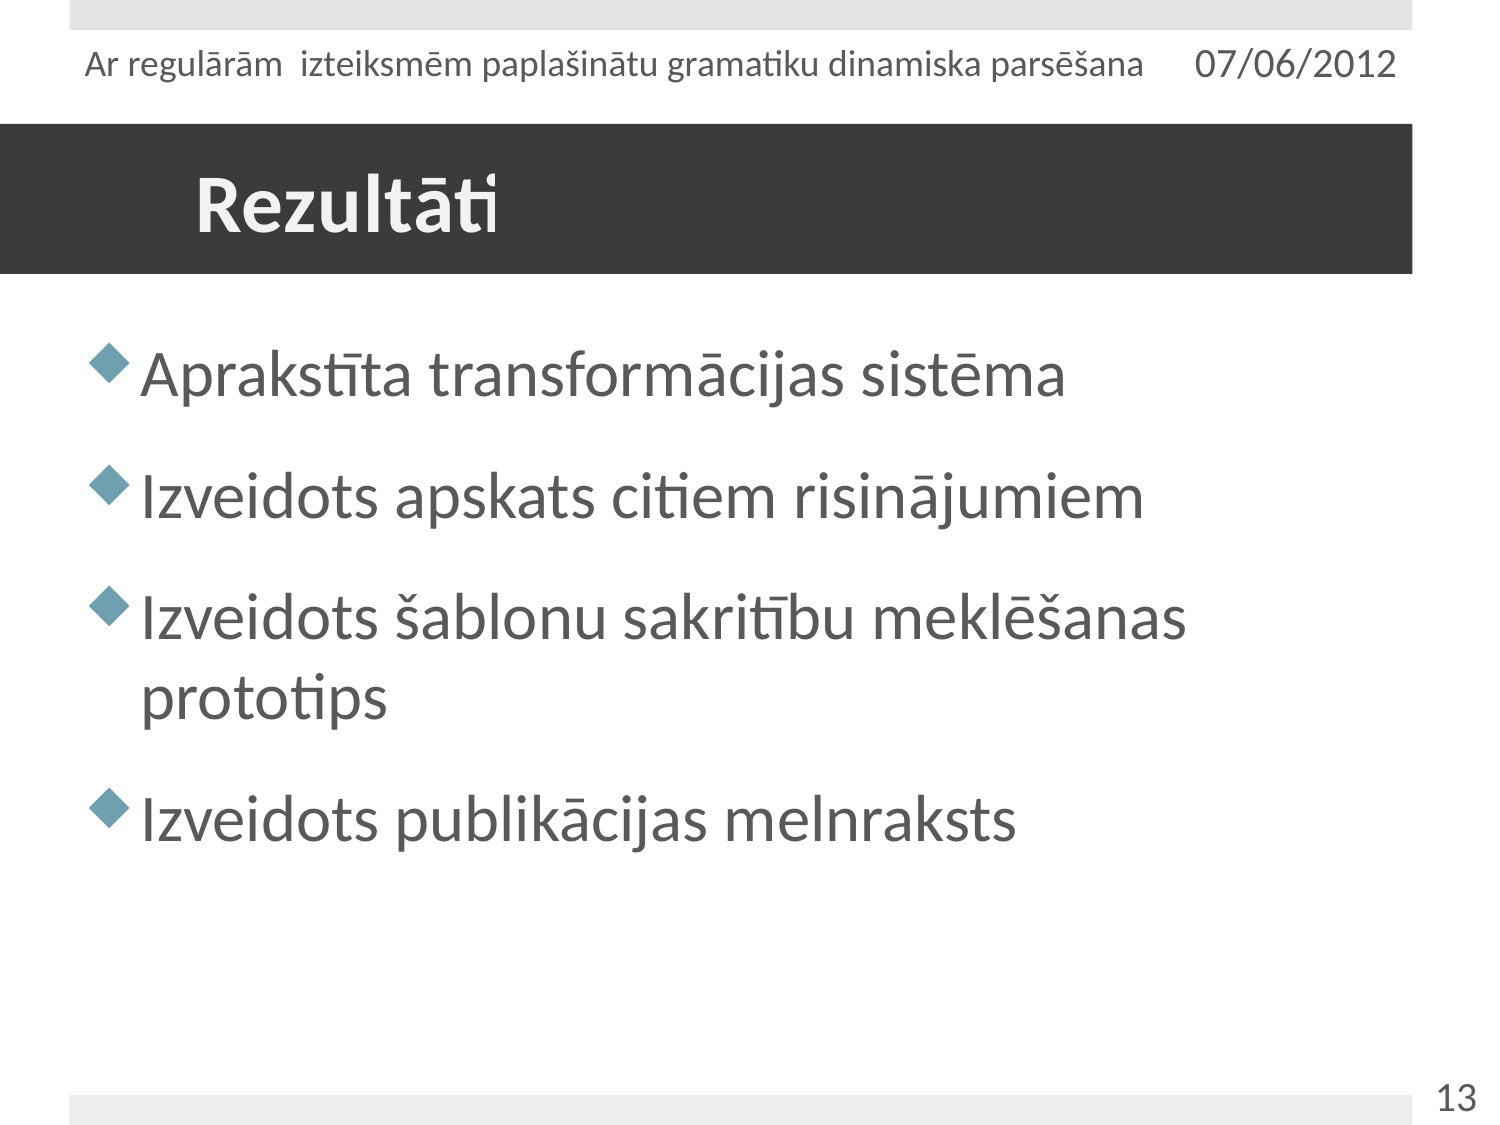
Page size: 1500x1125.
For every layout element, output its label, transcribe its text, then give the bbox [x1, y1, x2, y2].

title Rezultāti [0, 123, 1413, 274]
slide_number 13 [1412, 1065, 1500, 1125]
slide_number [1190, 31, 1413, 91]
list Aprakstīta transformācijas sistēma Izveidots apskats citiem risinājumiem Izveidots šablonu sakritību meklēšanas prototips Izveidots publikācijas melnraksts [69, 322, 1413, 1028]
footer Ar regulārām izteiksmēm paplašinātu gramatiku dinamiska parsēšana [69, 31, 1190, 91]
